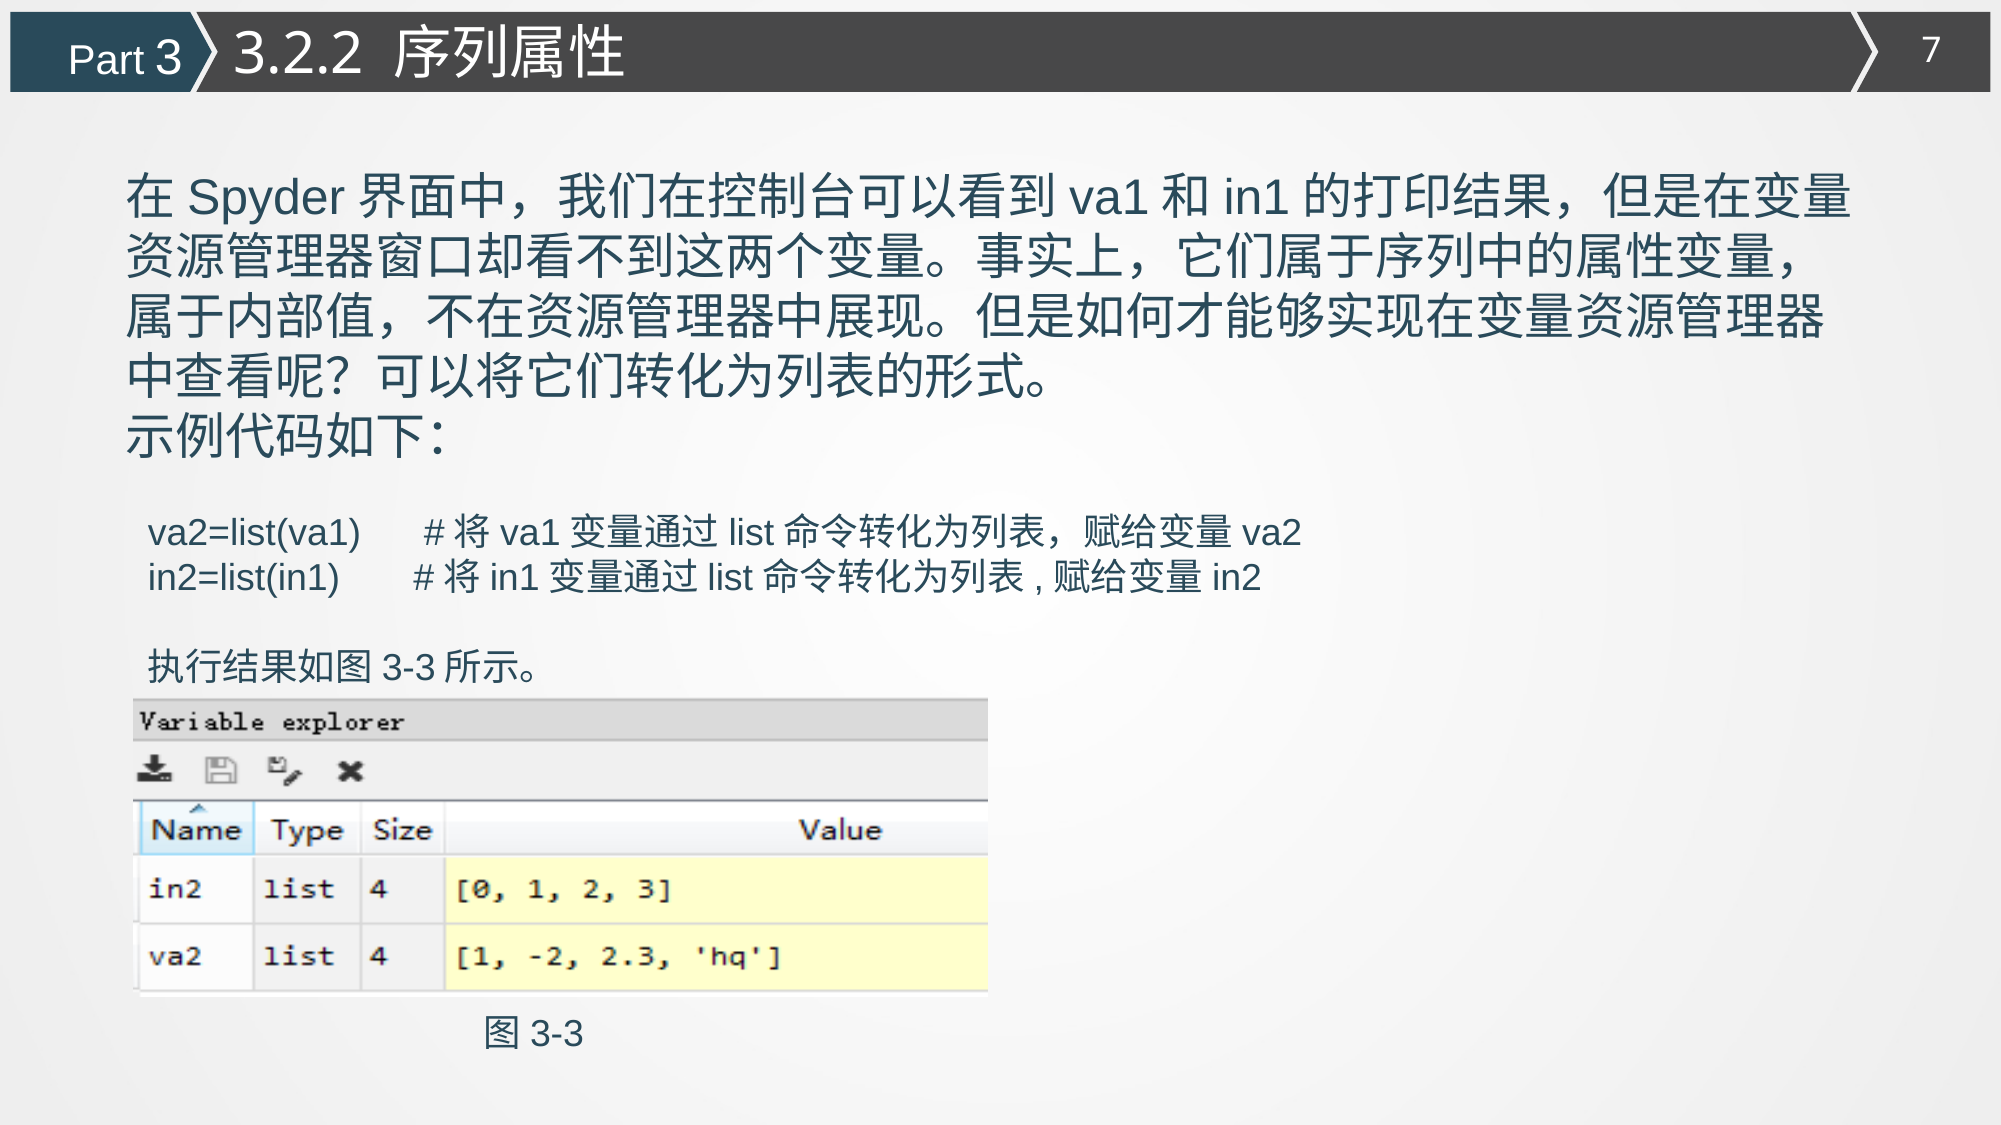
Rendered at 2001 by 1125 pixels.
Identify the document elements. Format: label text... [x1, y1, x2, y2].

text_box 图3-3 [362, 1005, 706, 1062]
text_box Part 3 [22, 17, 198, 93]
text_box 在Spyder界面中，我们在控制台可以看到va1和in1的打印结果，但是在变量资源管理器窗口却看不到这两个变量。事实上，它们属于序列中的属性变量，属于内部值，不在资源管理器中展现。但是如何才能够实现在变量资源管理器中查看呢？可以将它们转化为列表的形式。 示例代码如下： [110, 157, 1875, 472]
text_box 3.2.2 序列属性 [218, 7, 1402, 93]
picture [0, 0, 2001, 1125]
text_box va2=list(va1) #将va1变量通过list命令转化为列表，赋给变量va2 in2=list(in1) #将in1变量通过list命令转化为列表,赋给变量in2 执行结果如图3-3所示。 [133, 500, 1792, 696]
